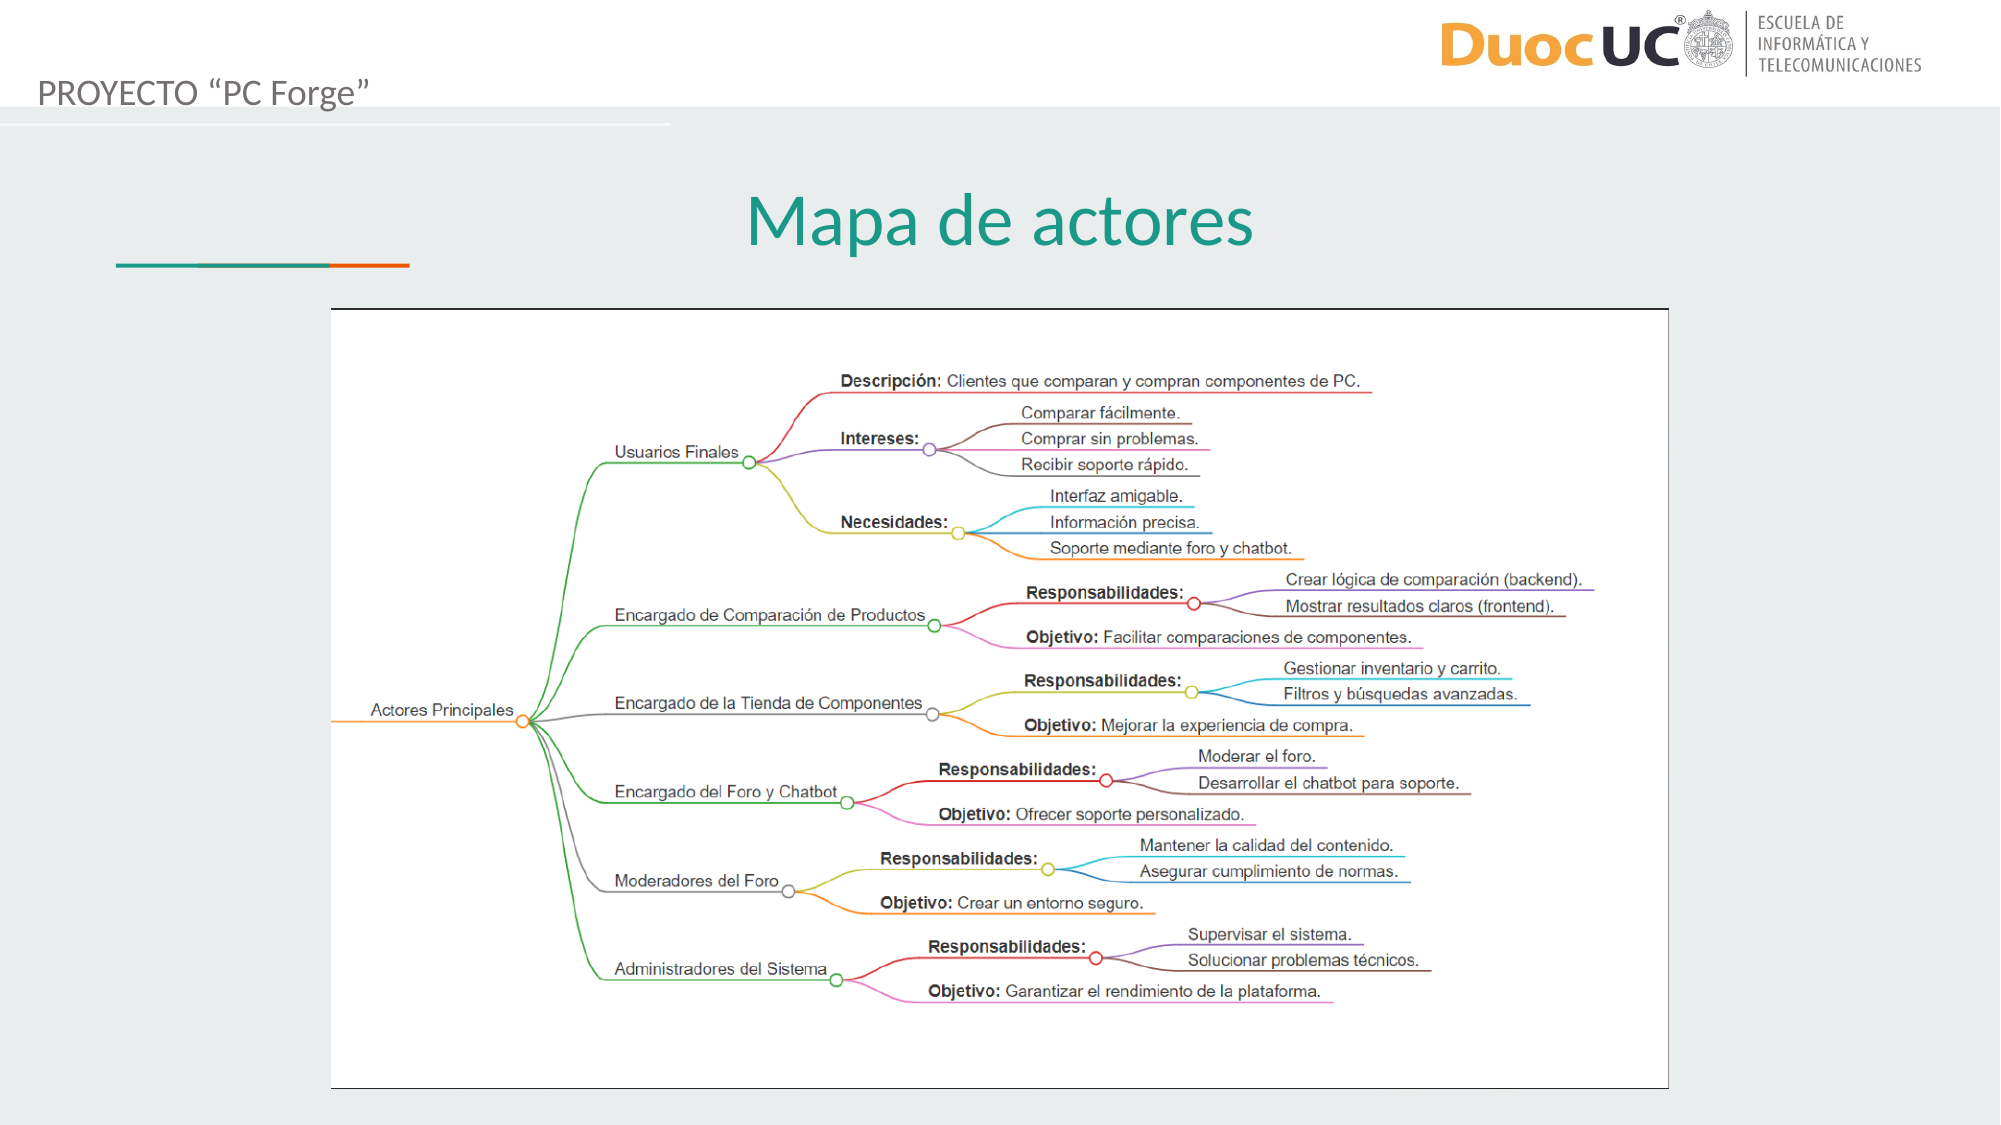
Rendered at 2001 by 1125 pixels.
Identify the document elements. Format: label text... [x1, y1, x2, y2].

picture [1440, 0, 1922, 105]
text_box PROYECTO “PC Forge” [22, 60, 2000, 162]
text_box Mapa de actores [0, 162, 2000, 293]
picture [330, 307, 1670, 1090]
